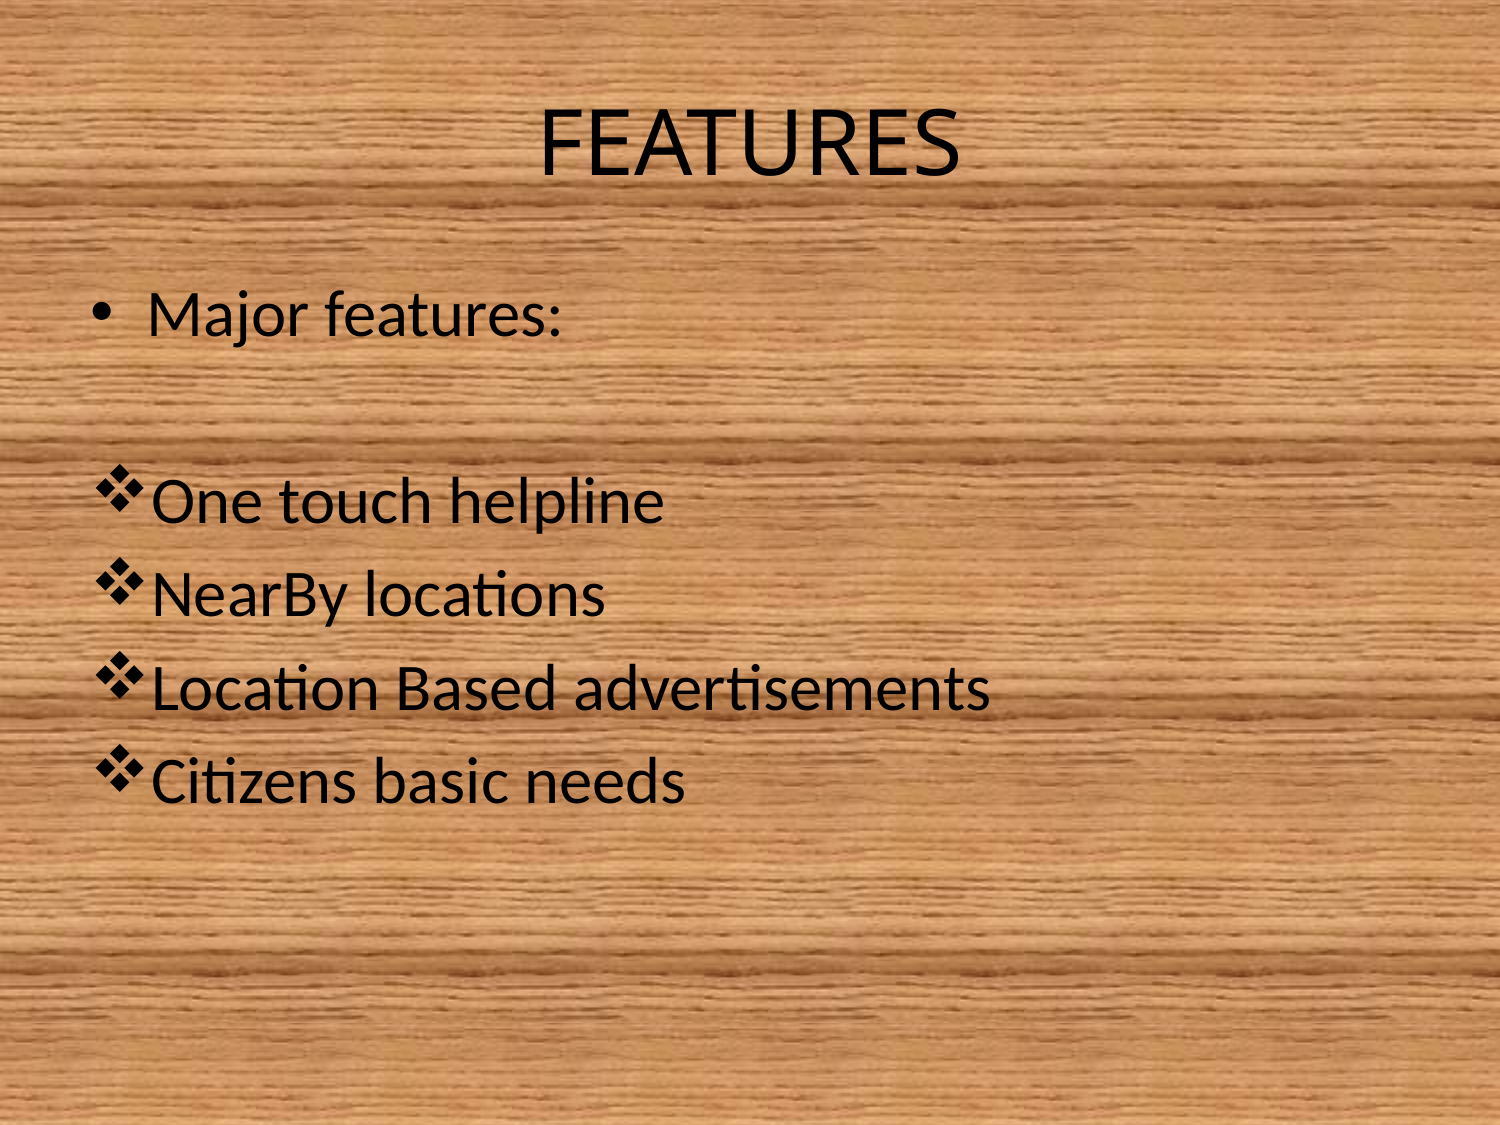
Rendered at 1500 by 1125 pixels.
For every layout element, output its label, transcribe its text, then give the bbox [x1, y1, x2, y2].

picture [0, 0, 1500, 1125]
list Major features: One touch helpline NearBy locations Location Based advertisements Citizens basic needs [75, 262, 1425, 1005]
title FEATURES [75, 45, 1425, 233]
